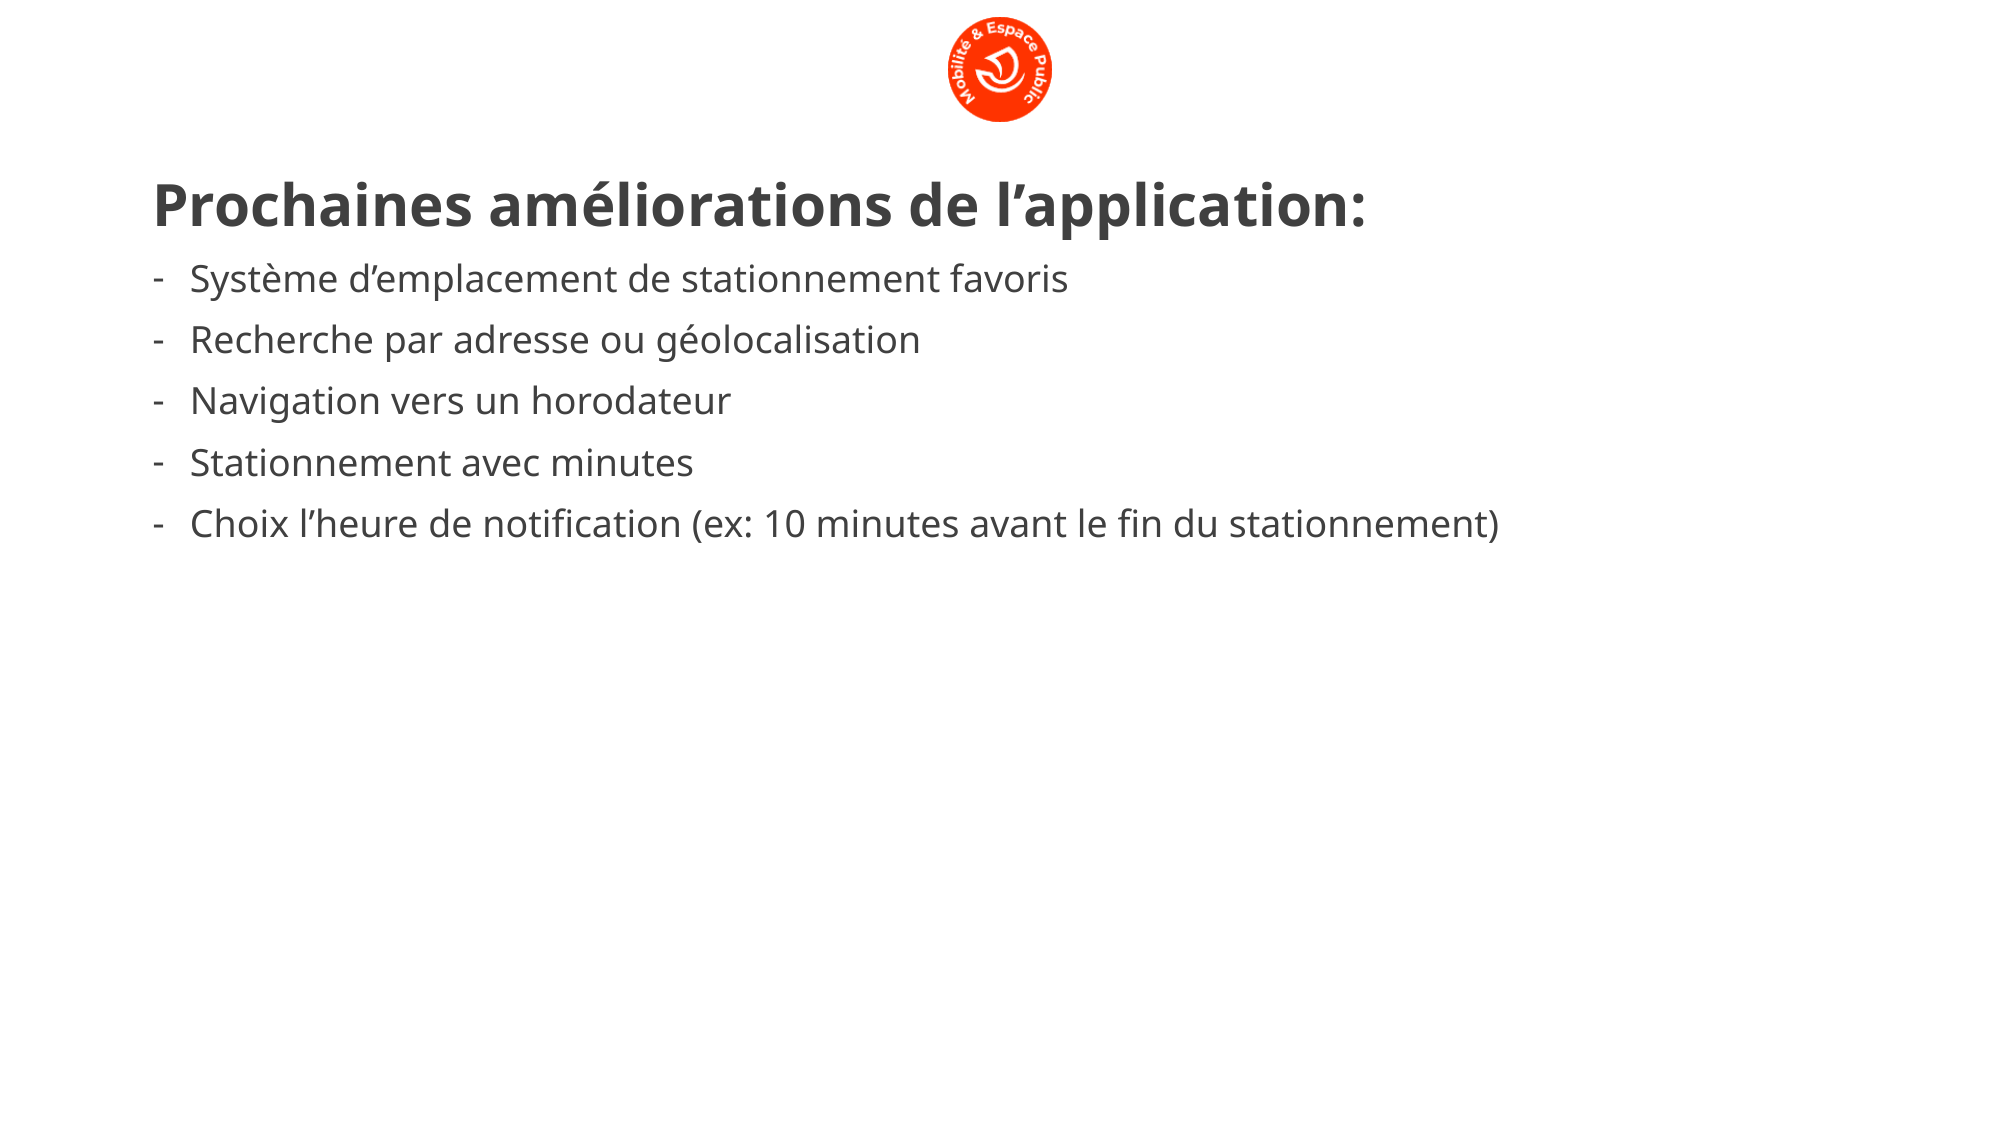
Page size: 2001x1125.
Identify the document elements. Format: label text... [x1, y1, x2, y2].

text_box Prochaines améliorations de l’application: Système d’emplacement de stationnement favoris Recherche par adresse ou géolocalisation Navigation vers un horodateur Stationnement avec minutes Choix l’heure de notification (ex: 10 minutes avant le fin du stationnement) [137, 168, 1863, 563]
picture [947, 17, 1052, 122]
